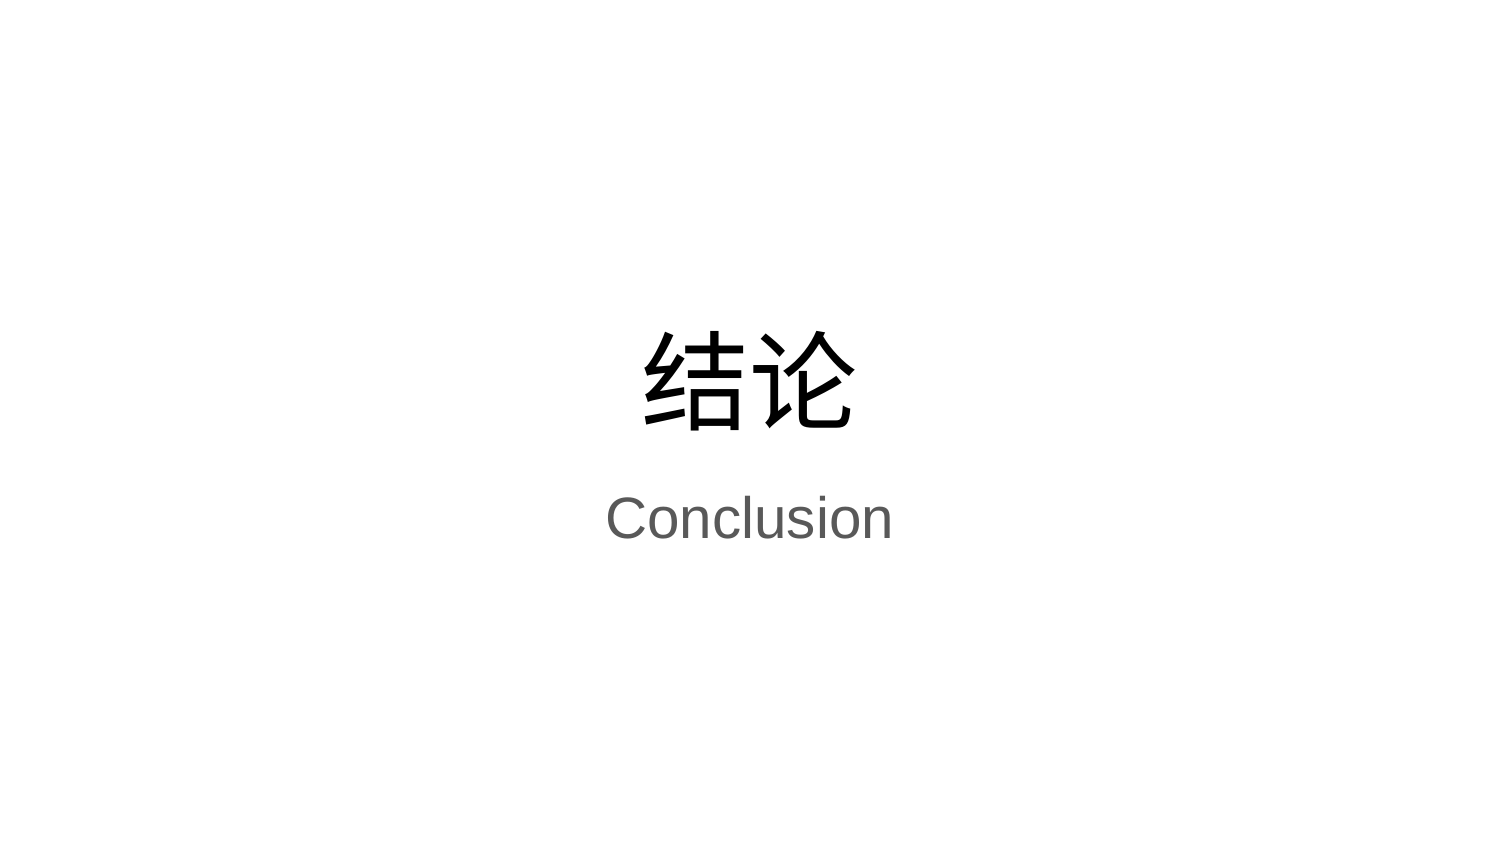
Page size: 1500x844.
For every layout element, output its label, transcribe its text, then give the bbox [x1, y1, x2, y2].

subtitle Conclusion [51, 464, 1449, 595]
title 结论 [51, 122, 1449, 459]
